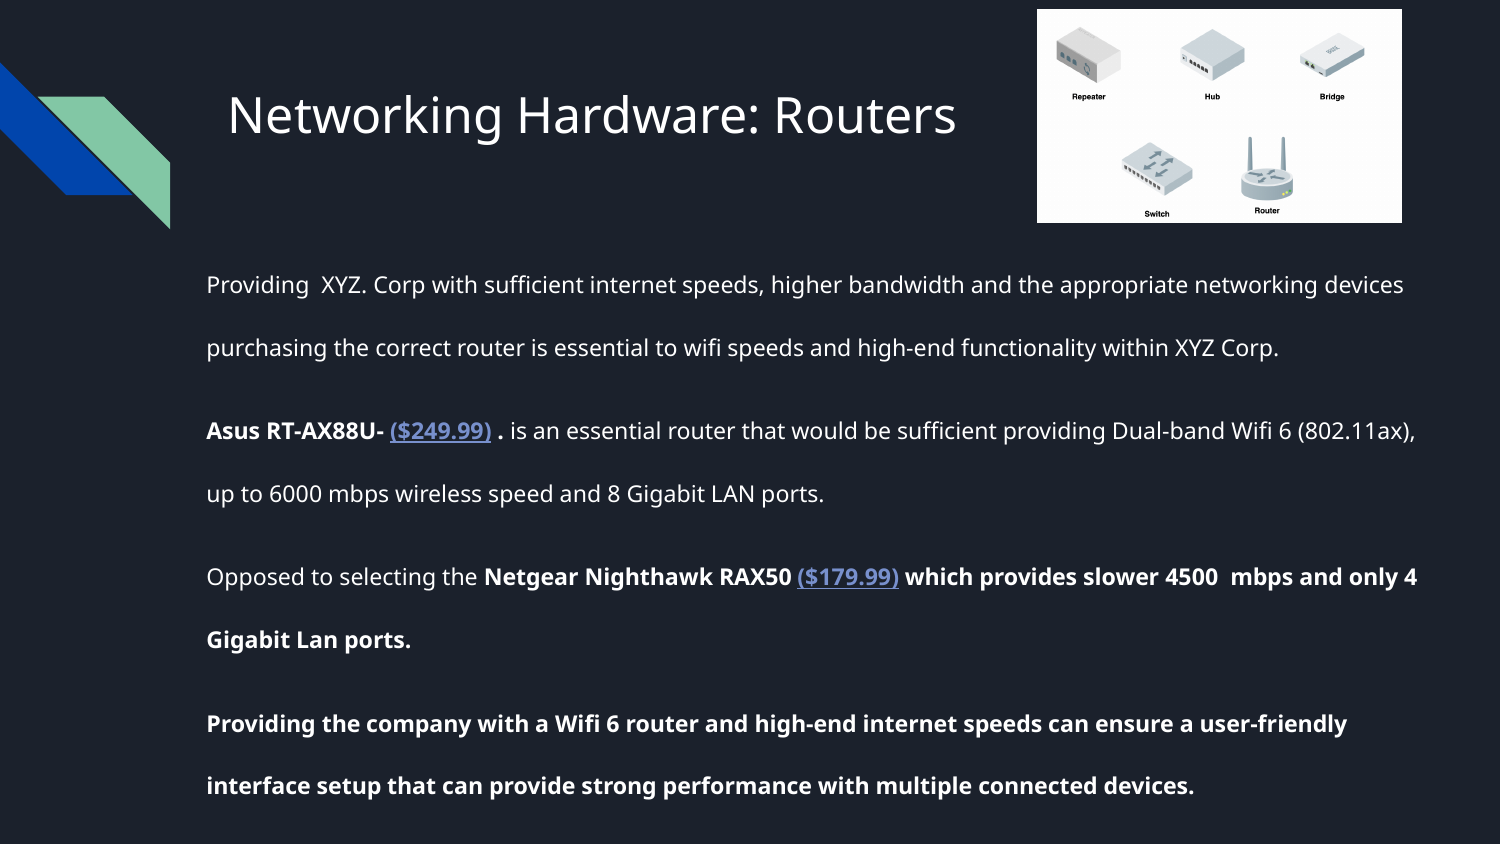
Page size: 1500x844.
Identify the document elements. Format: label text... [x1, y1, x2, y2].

title Networking Hardware: Routers [212, 64, 1032, 215]
picture [1037, 9, 1402, 223]
list Providing XYZ. Corp with sufficient internet speeds, higher bandwidth and the appropriate networking devices purchasing the correct router is essential to wifi speeds and high-end functionality within XYZ Corp. Asus RT-AX88U- ($249.99) . is an essential router that would be sufficient providing Dual-band Wifi 6 (802.11ax), up to 6000 mbps wireless speed and 8 Gigabit LAN ports. Opposed to selecting the Netgear Nighthawk RAX50 ($179.99) which provides slower 4500 mbps and only 4 Gigabit Lan ports. Providing the company with a Wifi 6 router and high-end internet speeds can ensure a user-friendly interface setup that can provide strong performance with multiple connected devices. [191, 222, 1449, 820]
